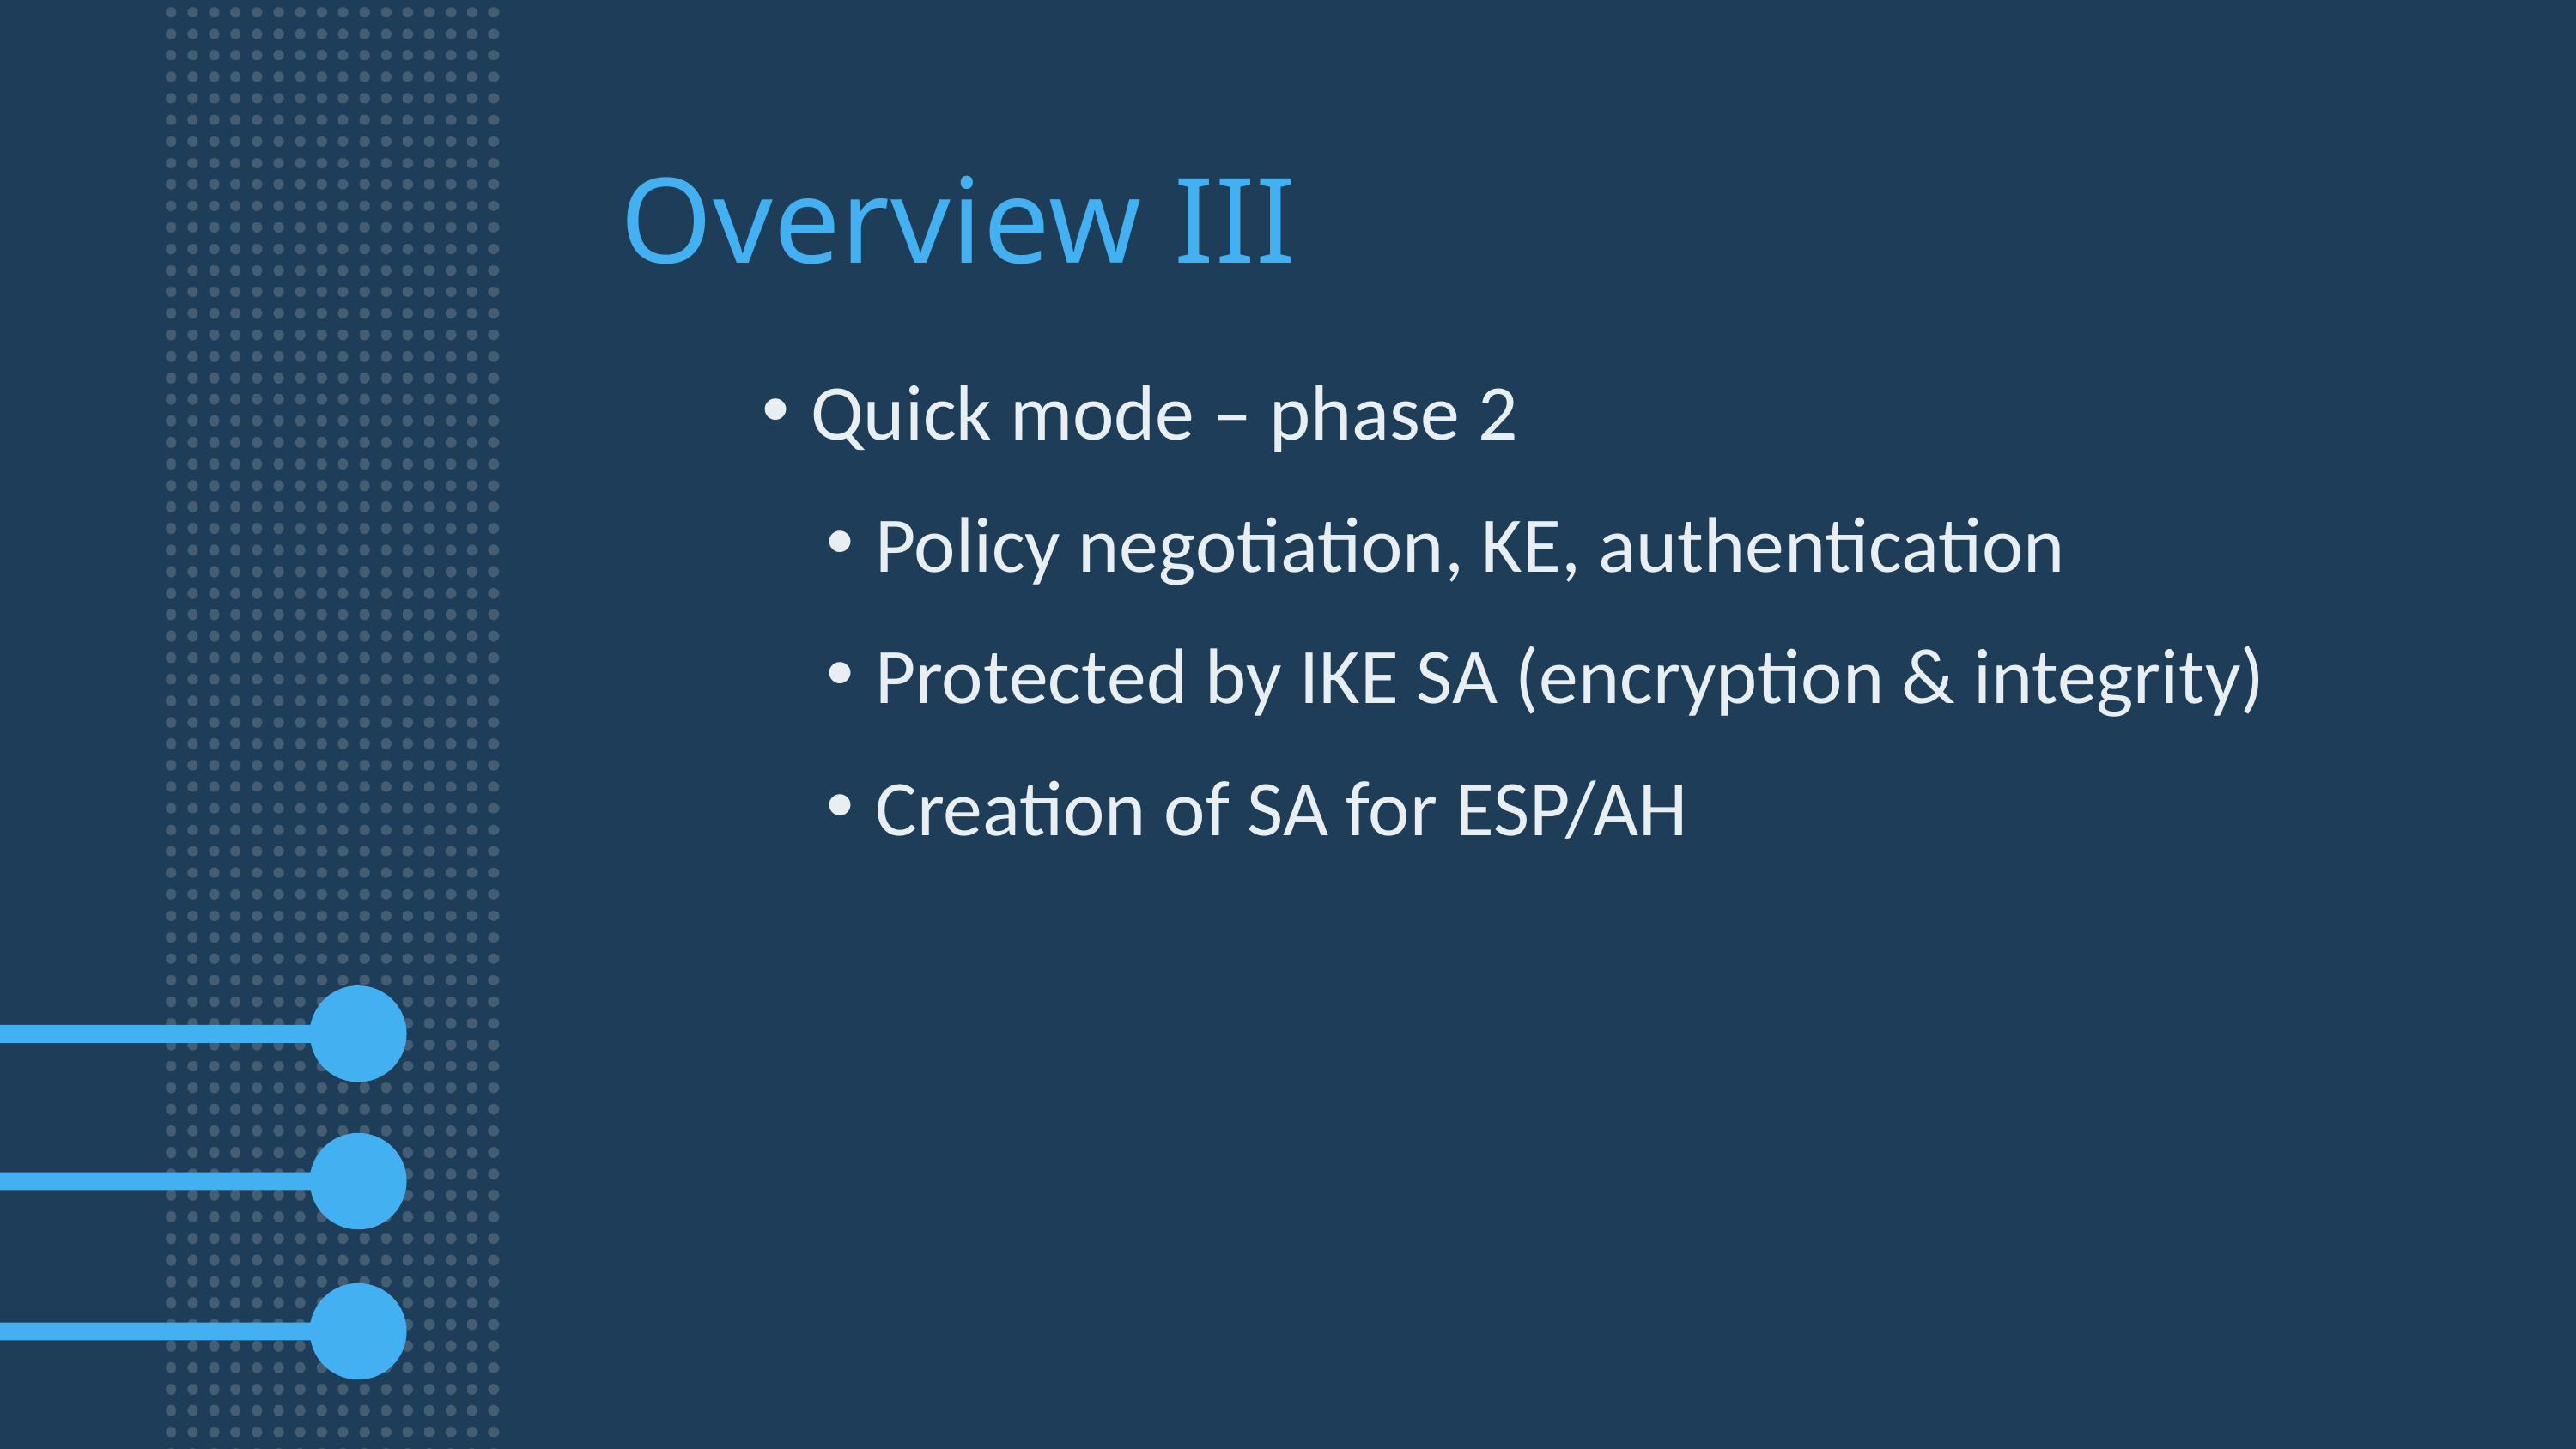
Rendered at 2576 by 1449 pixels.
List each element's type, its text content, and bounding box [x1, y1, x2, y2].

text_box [0, 973, 407, 1094]
text_box Overview III [620, 137, 2271, 288]
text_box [0, 1120, 407, 1242]
text_box Quick mode – phase 2 Policy negotiation, KE, authentication Protected by IKE SA (encryption & integrity) Creation of SA for ESP/AH [621, 332, 2435, 858]
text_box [0, 1271, 407, 1392]
picture [161, 0, 507, 1449]
